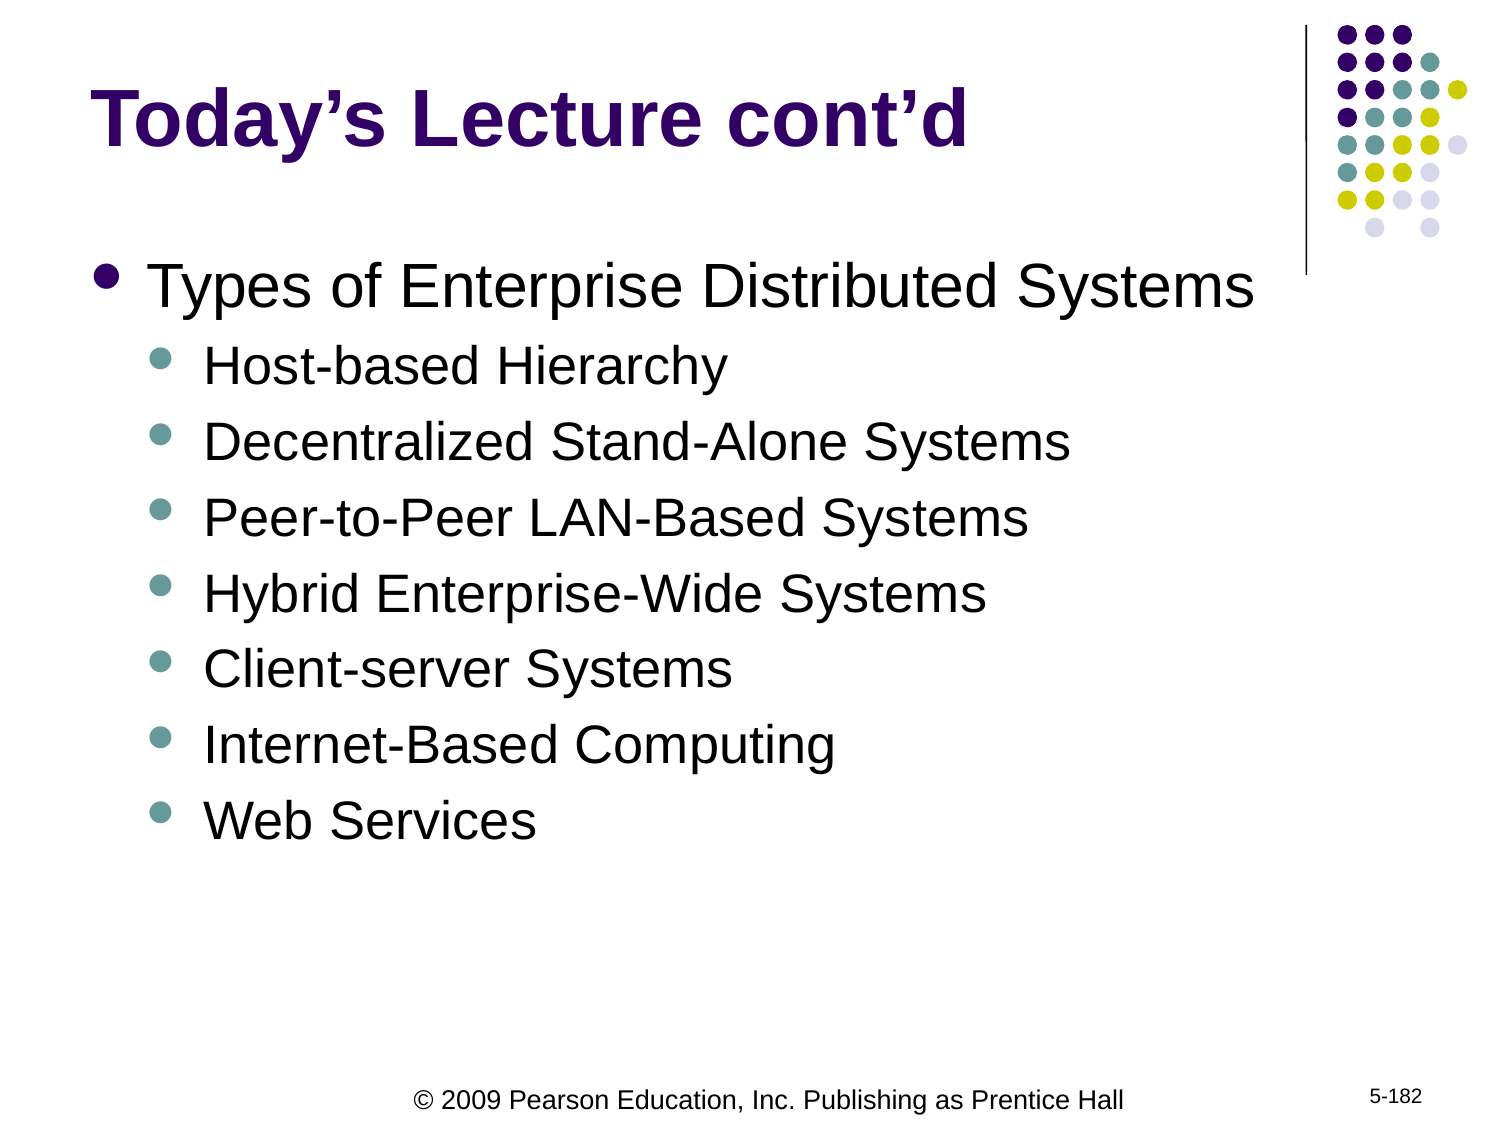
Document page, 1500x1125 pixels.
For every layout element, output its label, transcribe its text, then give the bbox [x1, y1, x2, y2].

list Types of Enterprise Distributed Systems Host-based Hierarchy Decentralized Stand-Alone Systems Peer-to-Peer LAN-Based Systems Hybrid Enterprise-Wide Systems Client-server Systems Internet-Based Computing Web Services [74, 237, 1426, 962]
slide_number 5-182 [1337, 1074, 1438, 1125]
title Today’s Lecture cont’d [74, 37, 1313, 171]
